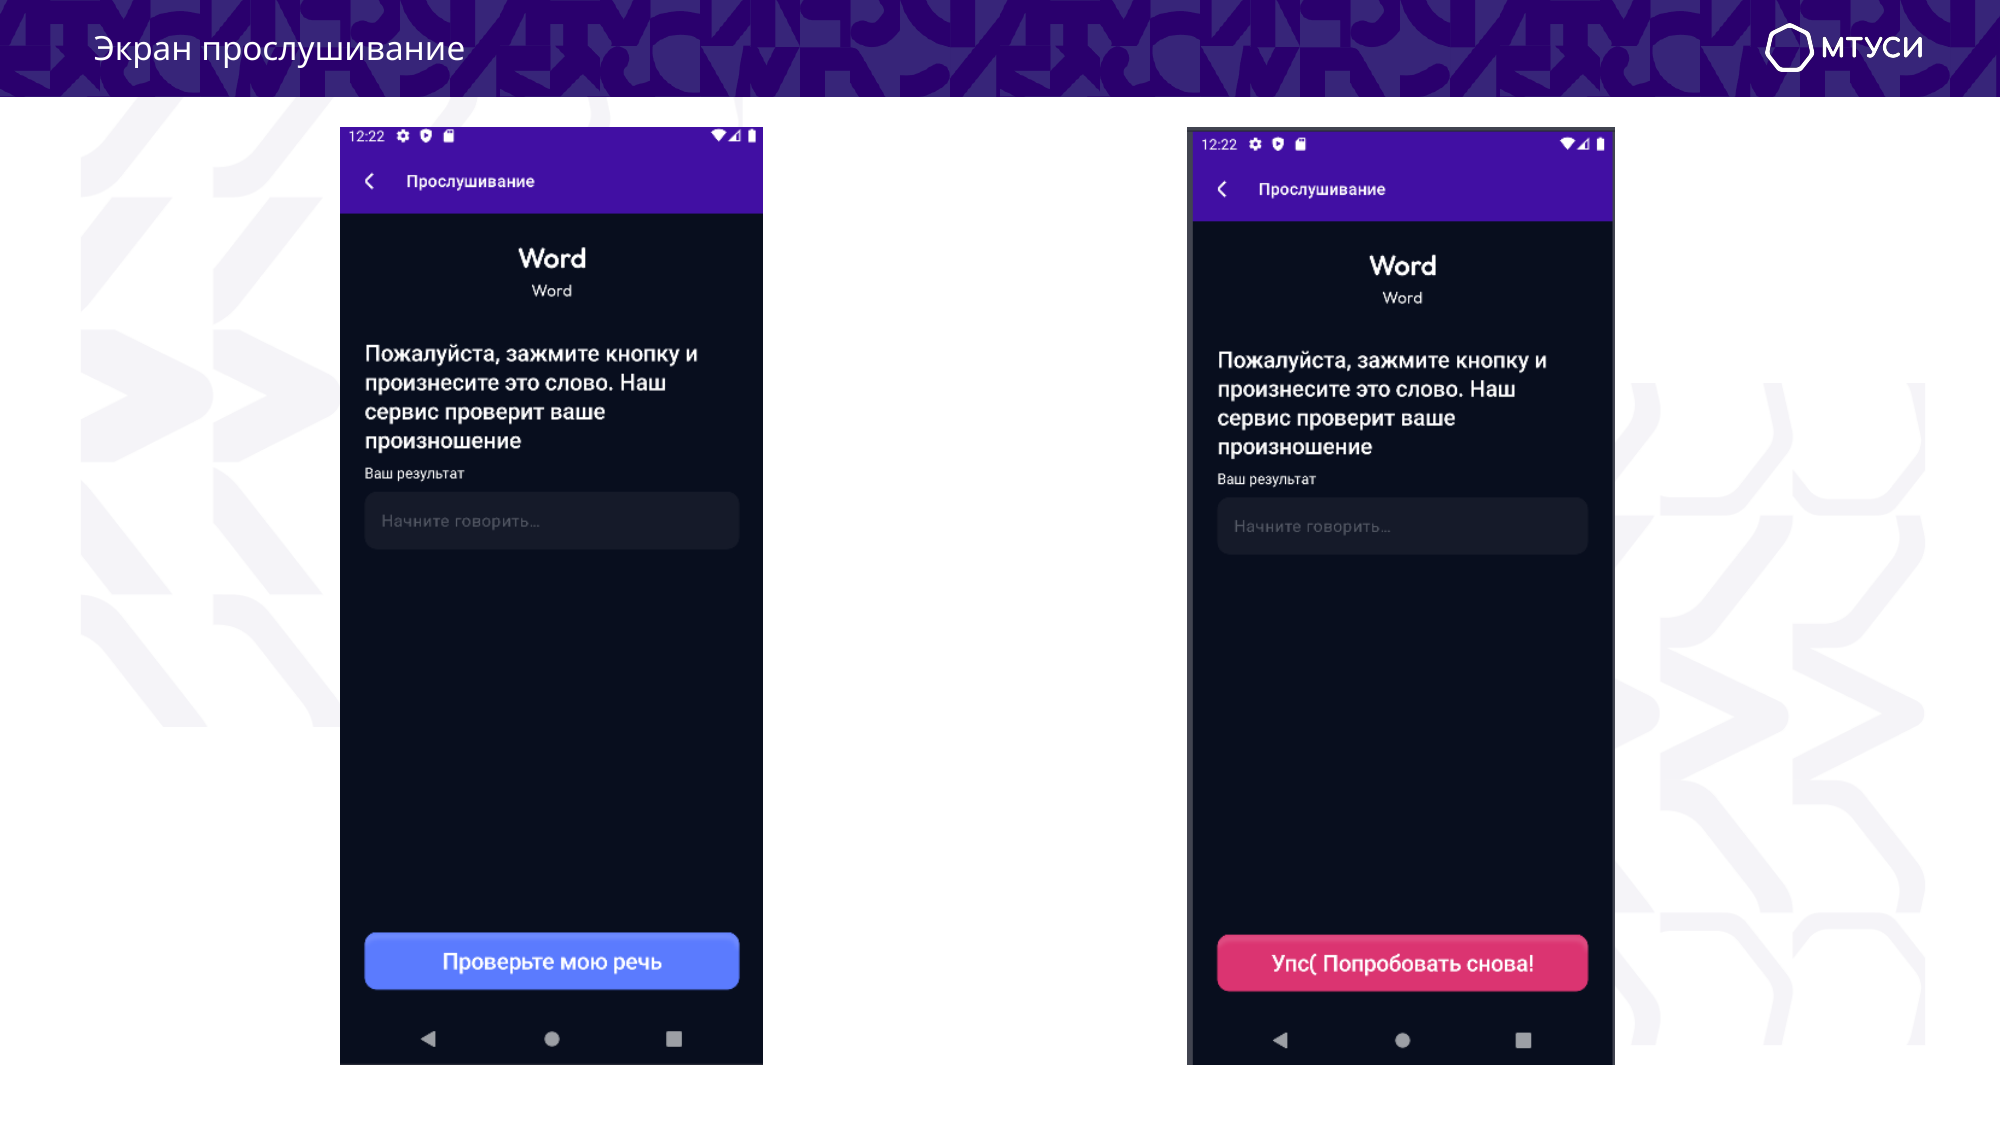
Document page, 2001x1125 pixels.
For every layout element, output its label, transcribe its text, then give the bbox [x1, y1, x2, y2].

picture [0, 0, 2000, 1111]
list Экран прослушивание [78, 24, 1710, 70]
